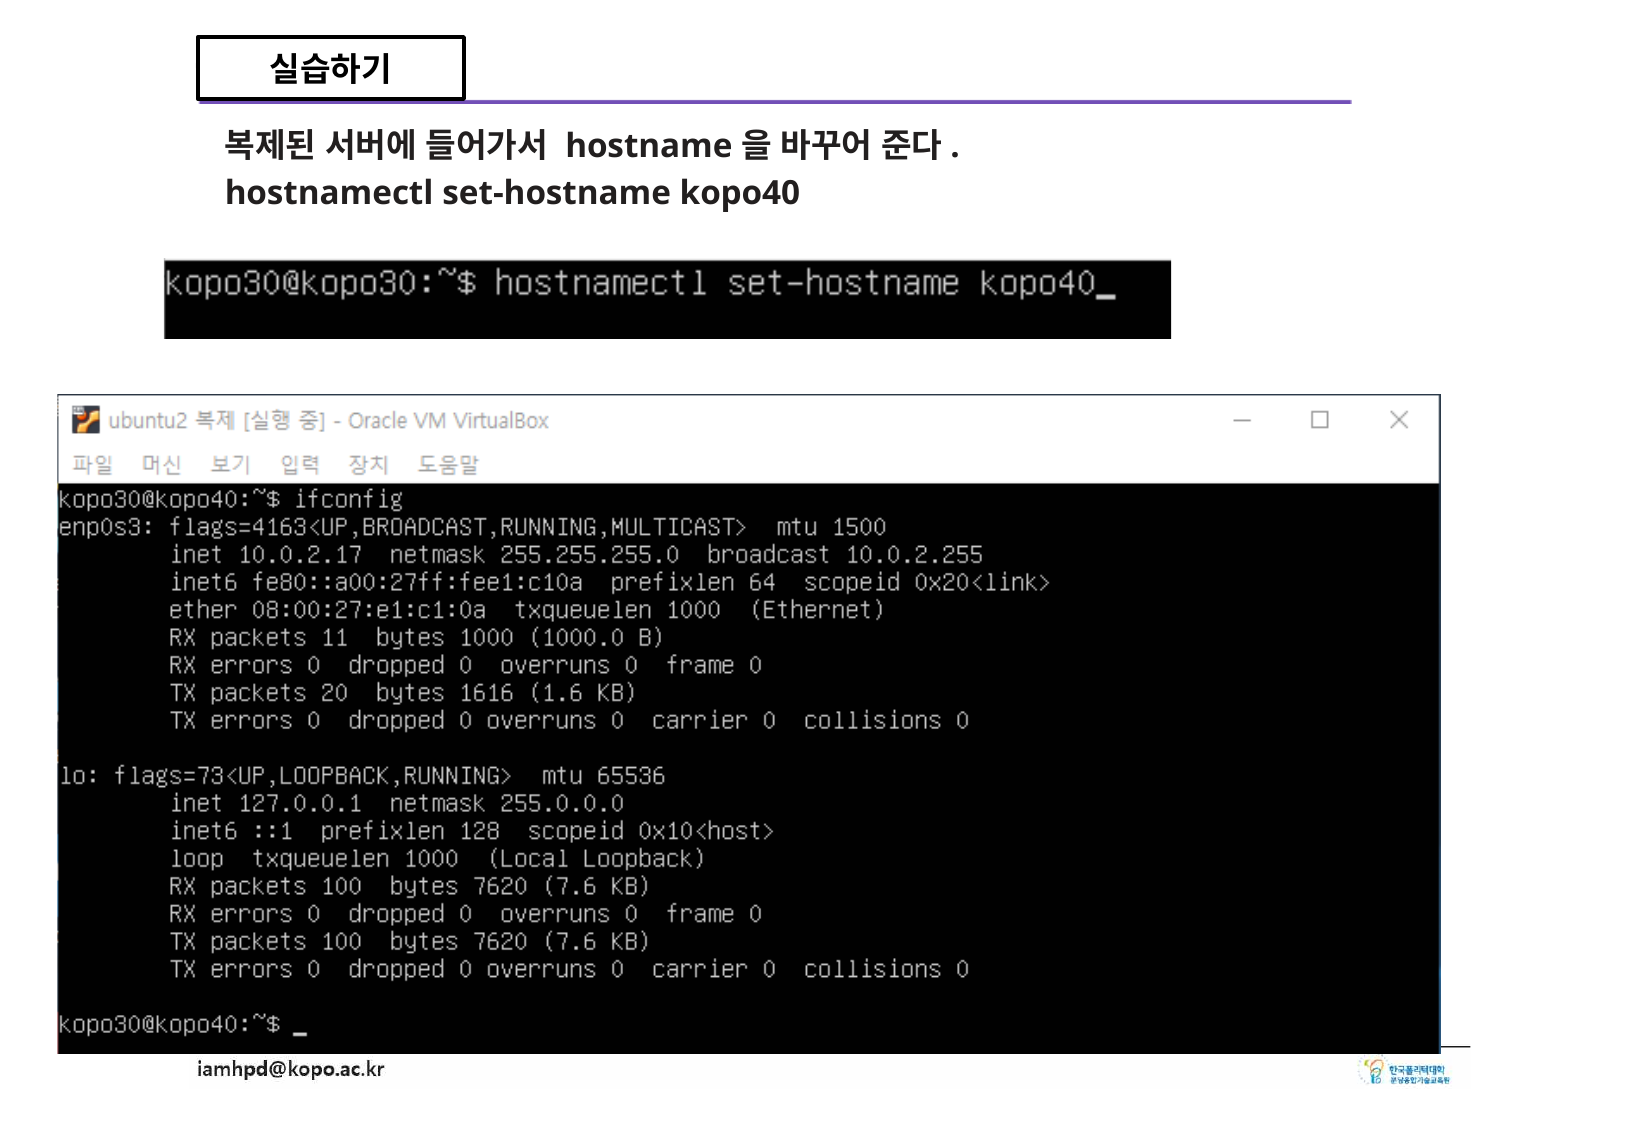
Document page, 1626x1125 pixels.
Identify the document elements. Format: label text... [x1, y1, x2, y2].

text_box 실습하기 [196, 35, 466, 101]
picture [163, 258, 1172, 340]
picture [56, 394, 1471, 1089]
text_box 복제된 서버에 들어가서 hostname을 바꾸어 준다. hostnamectl set-hostname kopo40 [210, 117, 1256, 219]
picture [195, 53, 1352, 104]
